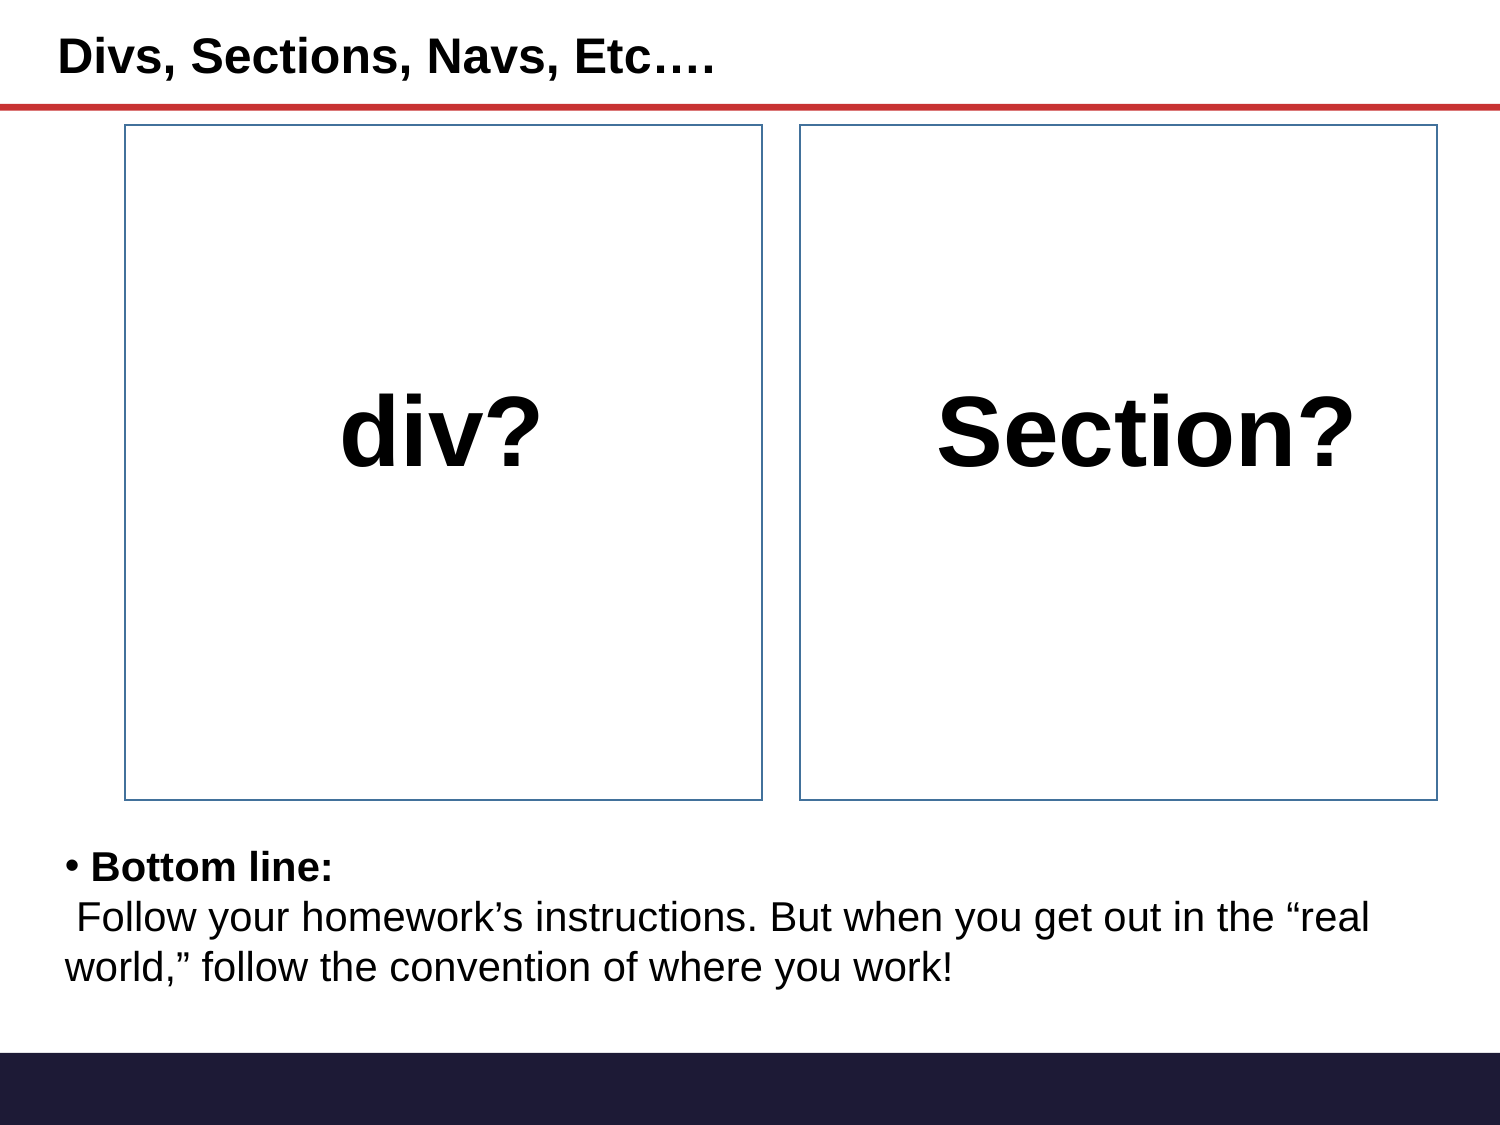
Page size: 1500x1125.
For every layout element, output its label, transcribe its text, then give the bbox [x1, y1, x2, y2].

text_box Bottom line: Follow your homework’s instructions. But when you get out in the “real world,” follow the convention of where you work! [49, 825, 1482, 1006]
text_box Divs, Sections, Navs, Etc…. [49, 16, 988, 91]
text_box [799, 125, 1438, 800]
text_box [124, 125, 763, 800]
text_box div? [332, 358, 553, 494]
text_box Section? [928, 359, 1366, 495]
